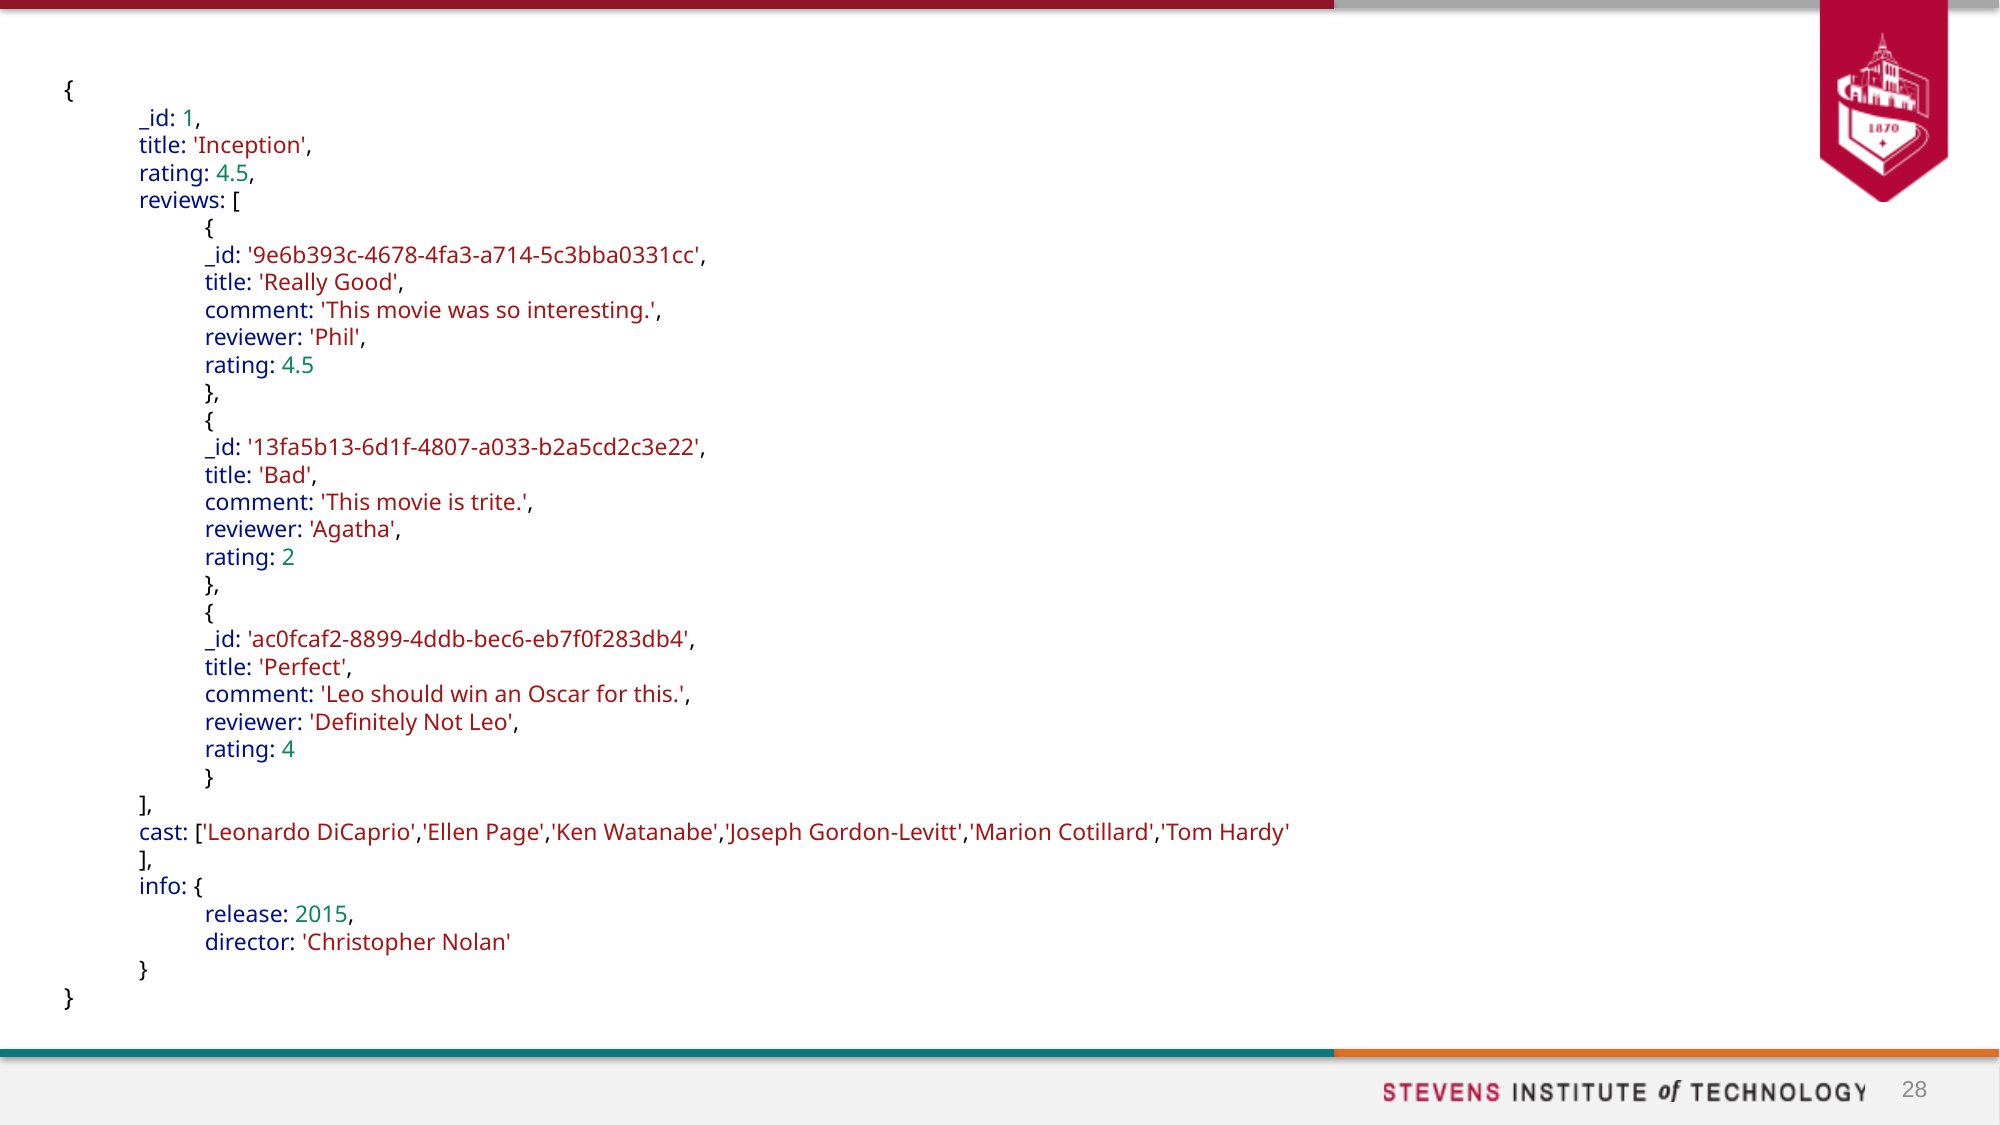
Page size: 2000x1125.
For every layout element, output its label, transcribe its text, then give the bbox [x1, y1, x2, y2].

list { _id: 1, title: 'Inception', rating: 4.5, reviews: [ { _id: '9e6b393c-4678-4fa3-a714-5c3bba0331cc', title: 'Really Good', comment: 'This movie was so interesting.', reviewer: 'Phil', rating: 4.5 }, { _id: '13fa5b13-6d1f-4807-a033-b2a5cd2c3e22', title: 'Bad', comment: 'This movie is trite.', reviewer: 'Agatha', rating: 2 }, { _id: 'ac0fcaf2-8899-4ddb-bec6-eb7f0f283db4', title: 'Perfect', comment: 'Leo should win an Oscar for this.', reviewer: 'Definitely Not Leo', rating: 4 } ], cast: ['Leonardo DiCaprio','Ellen Page','Ken Watanabe','Joseph Gordon-Levitt','Marion Cotillard','Tom Hardy' ], info: { release: 2015, director: 'Christopher Nolan' } } [49, 65, 1951, 938]
slide_number 28 [1862, 1057, 1967, 1118]
